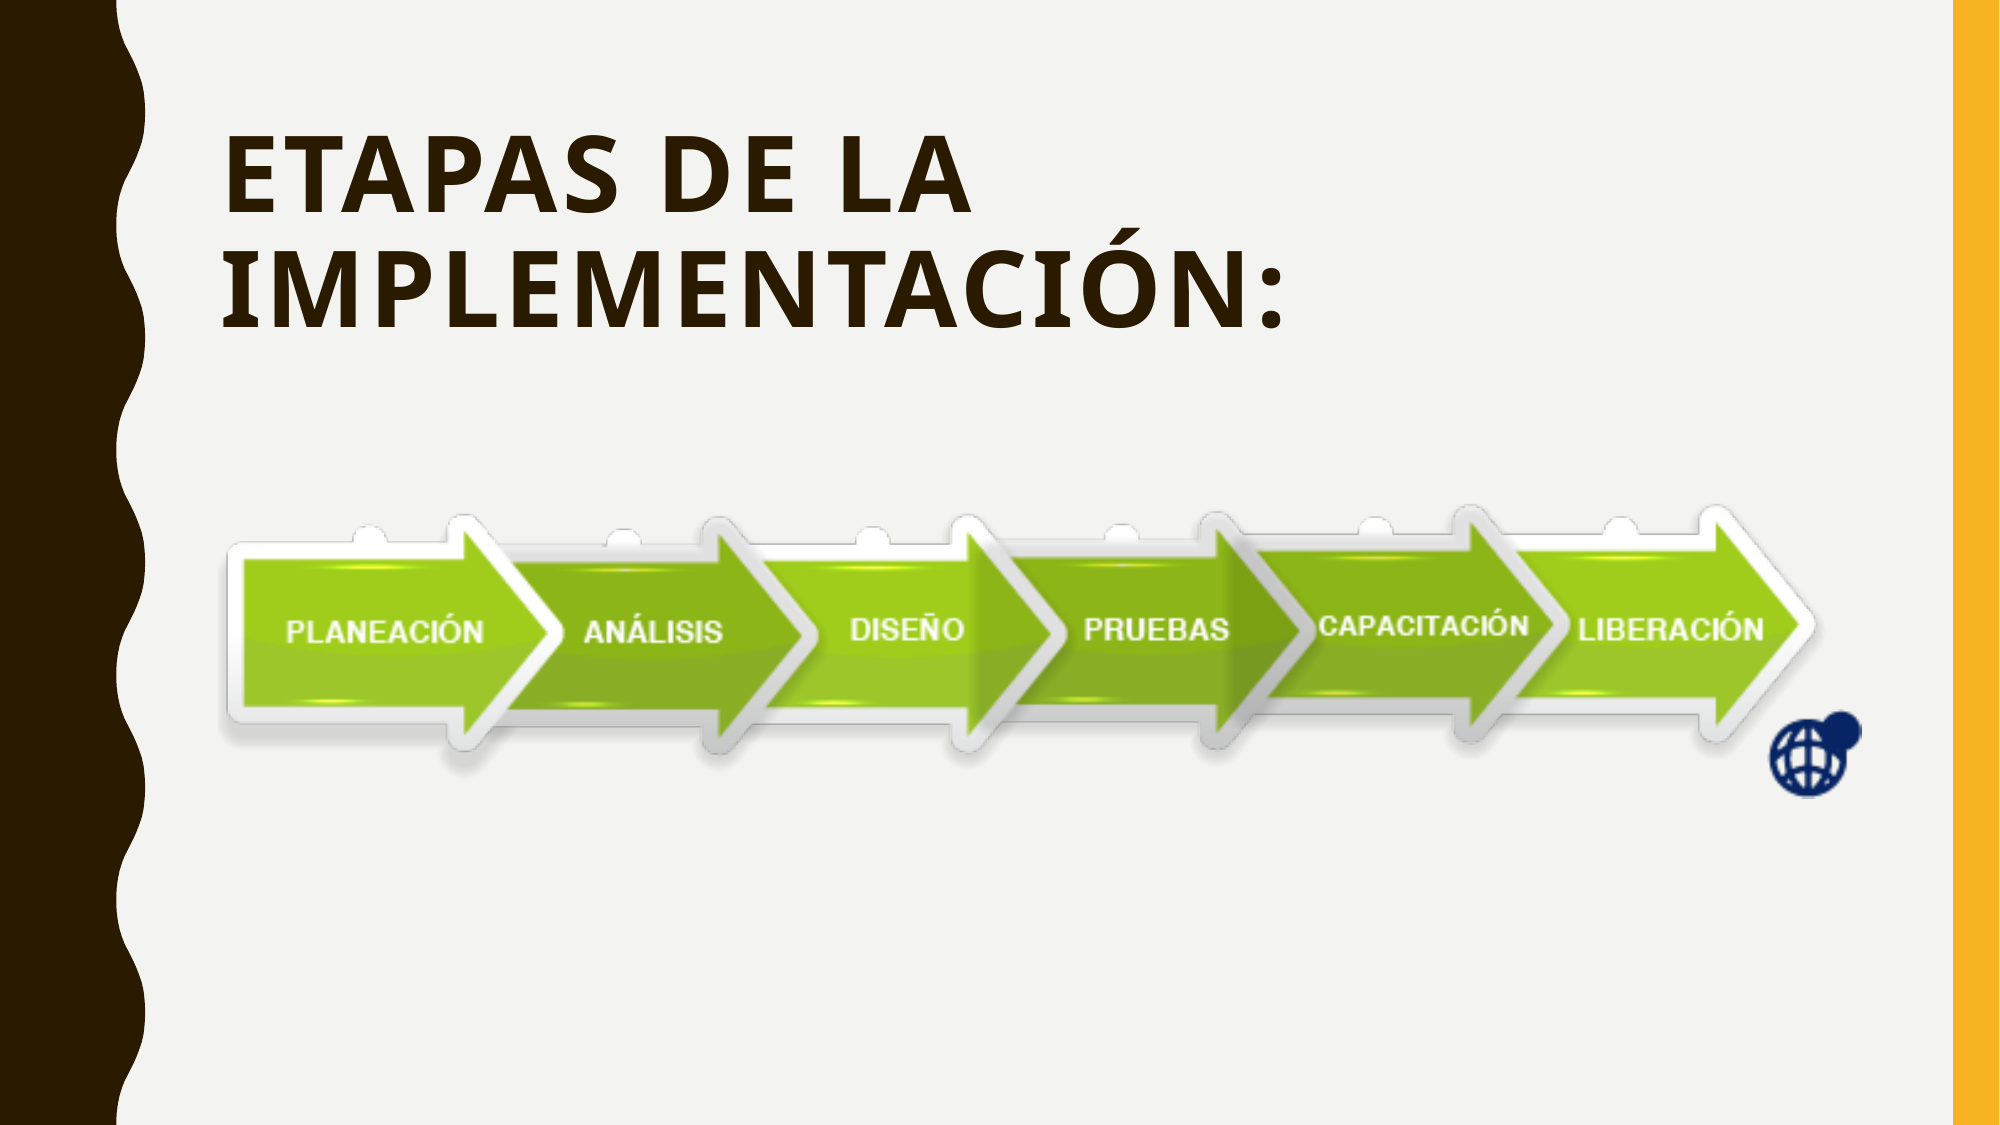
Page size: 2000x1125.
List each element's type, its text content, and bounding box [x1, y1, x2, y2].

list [218, 503, 1862, 799]
title Etapas de la implementación: [205, 113, 1875, 359]
